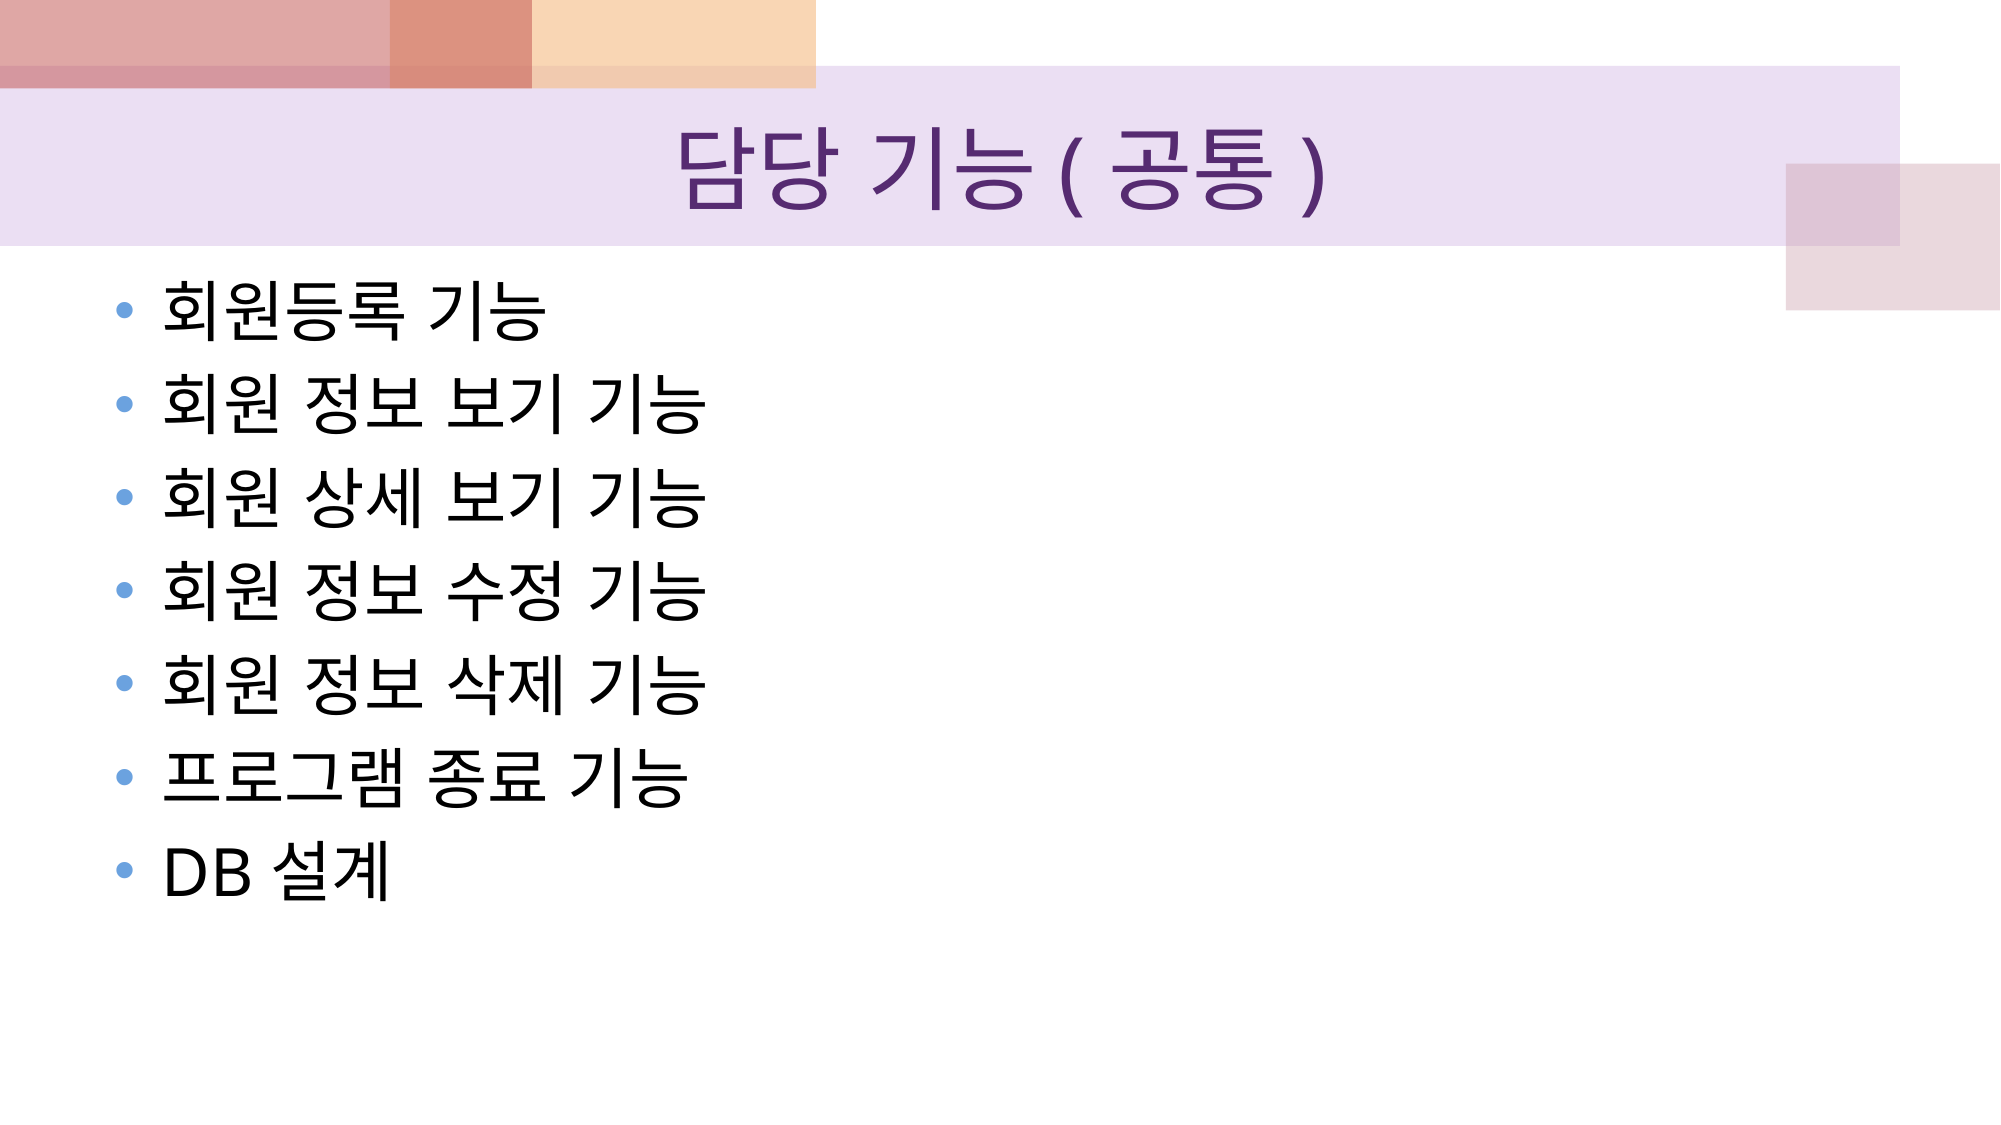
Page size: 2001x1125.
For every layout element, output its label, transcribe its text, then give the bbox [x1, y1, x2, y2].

list 회원등록 기능 회원 정보 보기 기능 회원 상세 보기 기능 회원 정보 수정 기능 회원 정보 삭제 기능 프로그램 종료 기능 DB설계 [99, 262, 1900, 1005]
title 담당 기능(공통) [99, 88, 1900, 246]
